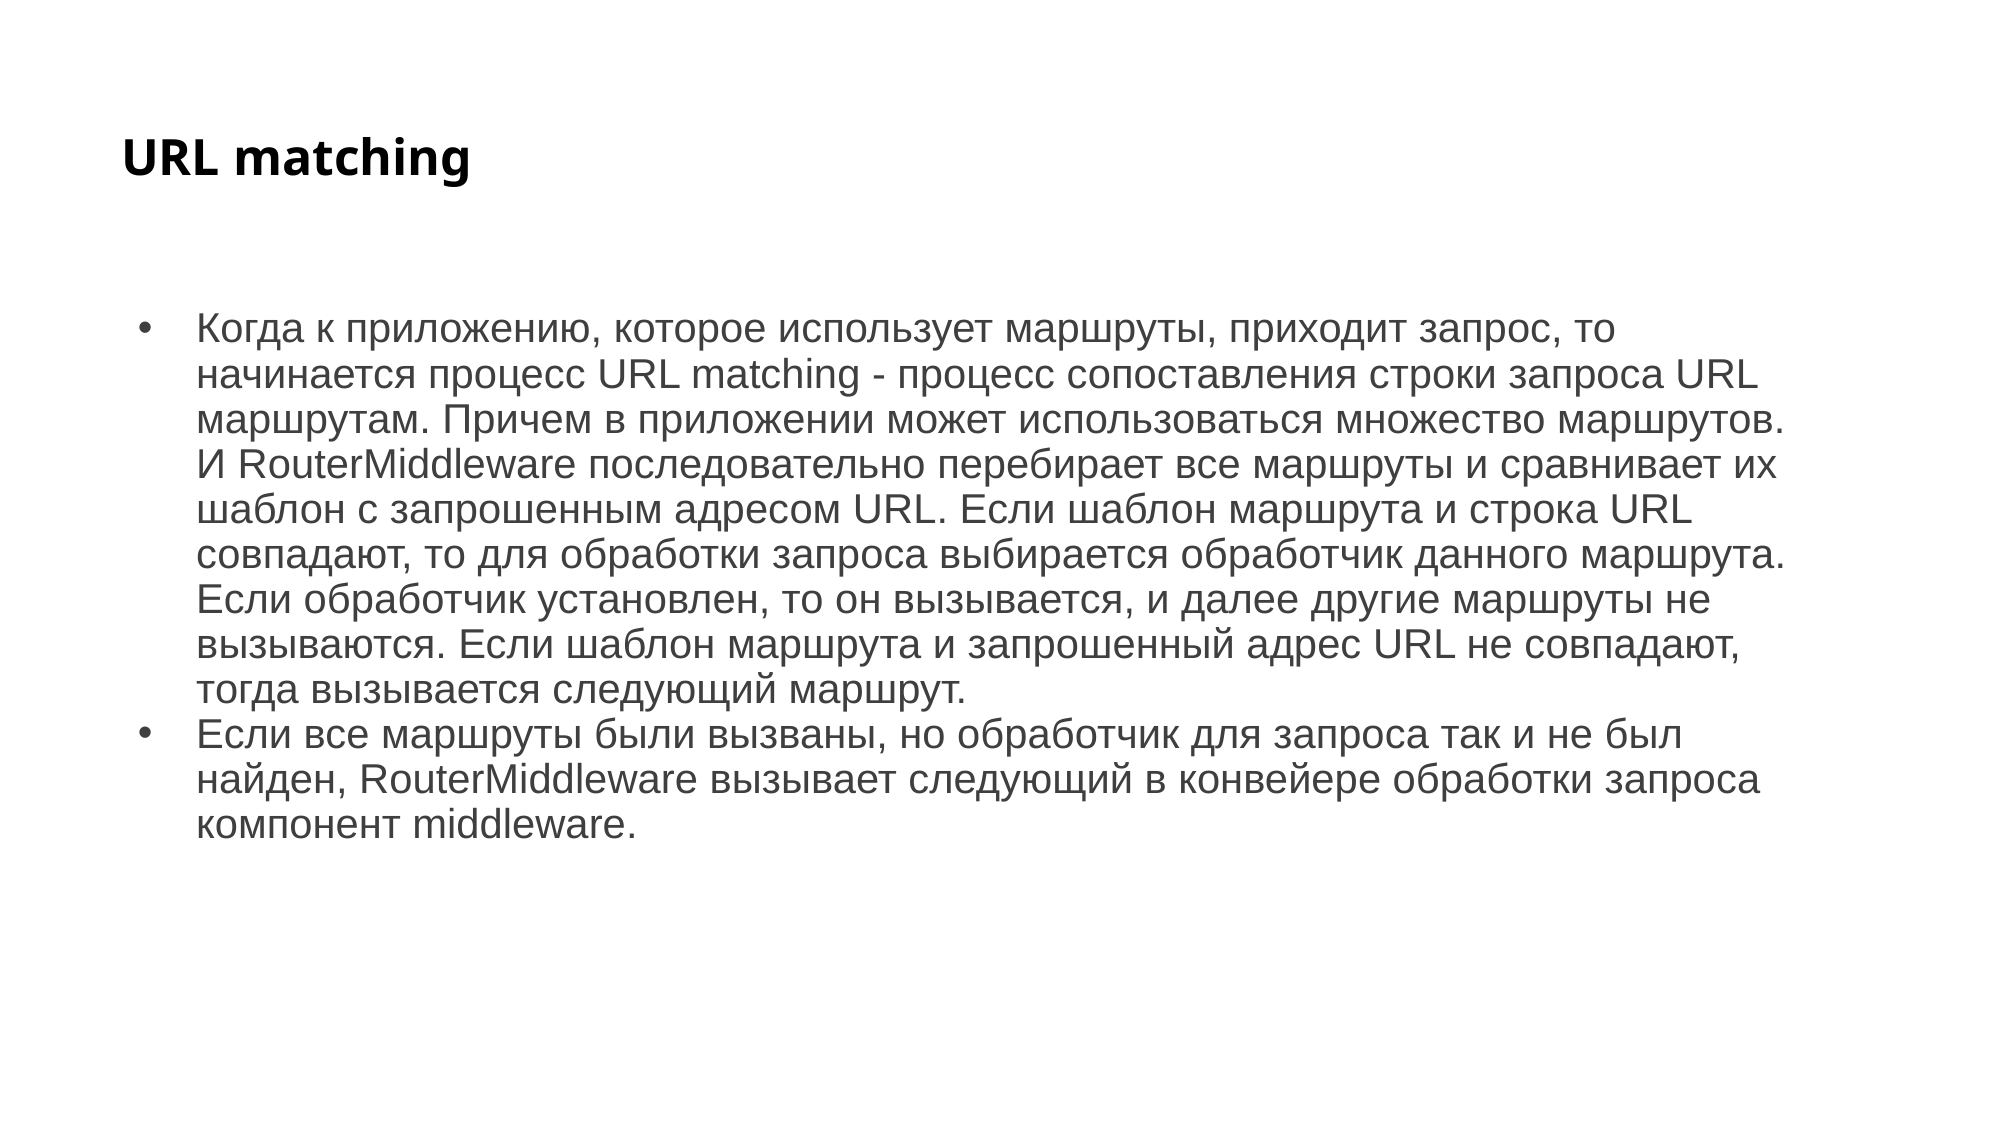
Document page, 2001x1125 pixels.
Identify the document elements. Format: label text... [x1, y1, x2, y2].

list Когда к приложению, которое использует маршруты, приходит запрос, то начинается процесс URL matching - процесс сопоставления строки запроса URL маршрутам. Причем в приложении может использоваться множество маршрутов. И RouterMiddleware последовательно перебирает все маршруты и сравнивает их шаблон с запрошенным адресом URL. Если шаблон маршрута и строка URL совпадают, то для обработки запроса выбирается обработчик данного маршрута. Если обработчик установлен, то он вызывается, и далее другие маршруты не вызываются. Если шаблон маршрута и запрошенный адрес URL не совпадают, тогда вызывается следующий маршрут. Если все маршруты были вызваны, но обработчик для запроса так и не был найден, RouterMiddleware вызывает следующий в конвейере обработки запроса компонент middleware. [106, 299, 1832, 1014]
title URL matching [106, 42, 1832, 260]
